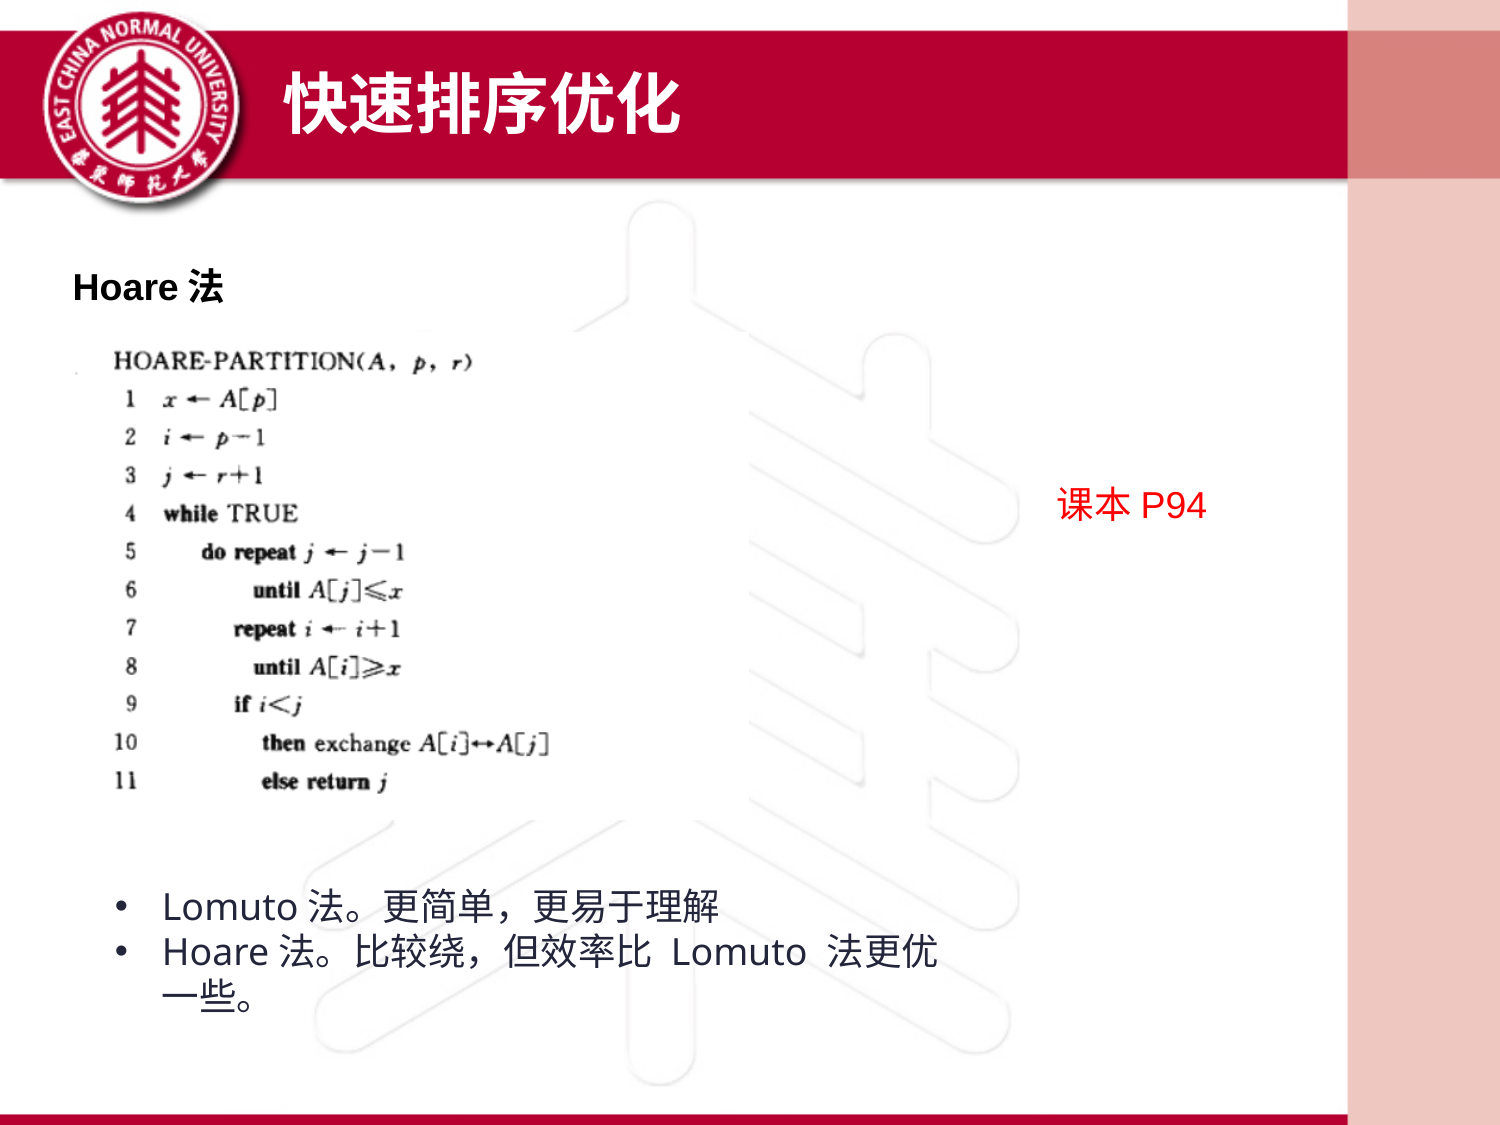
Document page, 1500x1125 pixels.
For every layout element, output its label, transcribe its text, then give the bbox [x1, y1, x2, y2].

text_box 课本P94 [1041, 473, 1222, 534]
text_box 快速排序优化 [267, 54, 698, 150]
text_box Hoare法 [57, 255, 240, 315]
picture [0, 0, 1500, 1125]
text_box Lomuto法。更简单，更易于理解 Hoare法。比较绕，但效率比 Lomuto 法更优一些。 [100, 875, 975, 1026]
